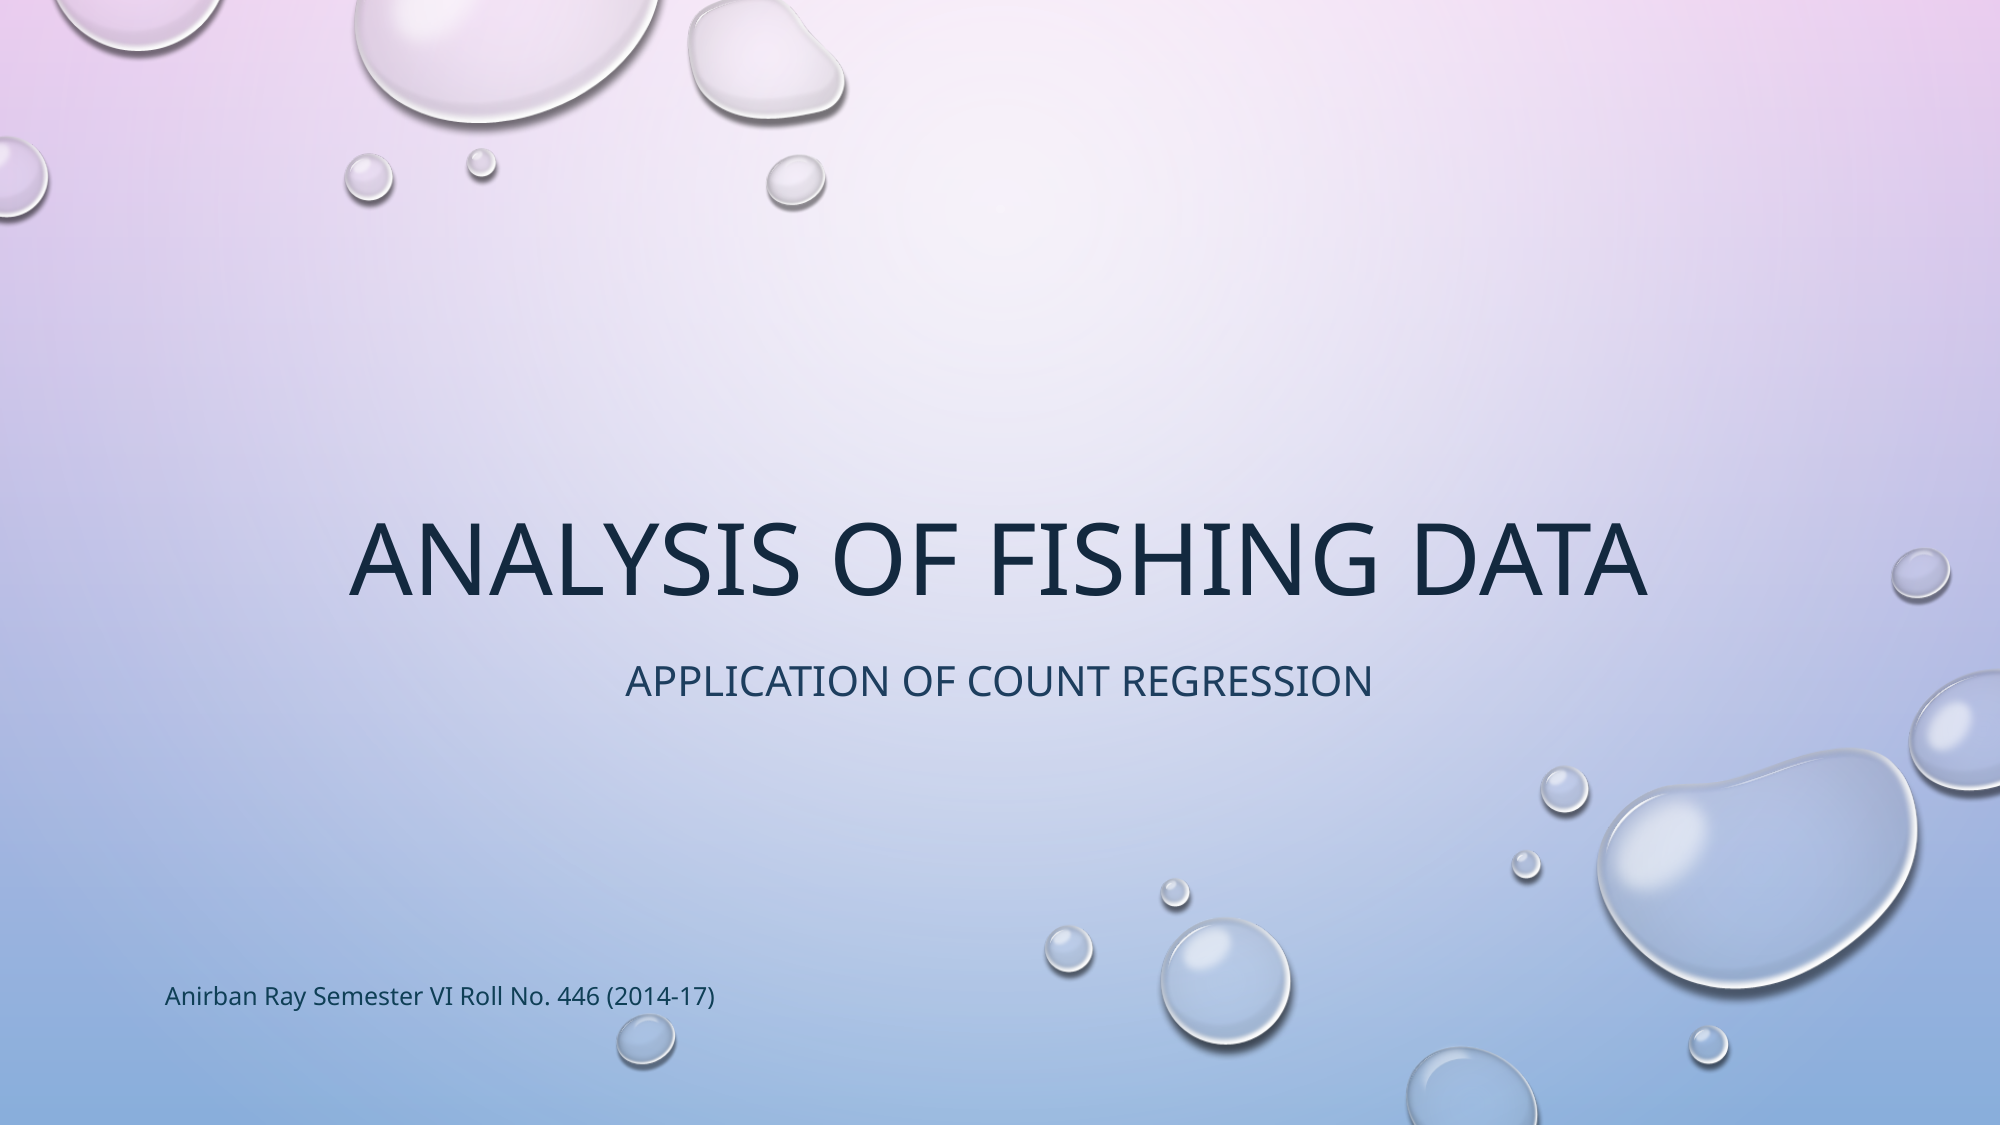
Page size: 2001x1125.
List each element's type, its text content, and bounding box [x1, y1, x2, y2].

picture [0, 0, 2000, 1125]
subtitle APPLICATION OF COUNT REGRESSION [287, 637, 1713, 863]
footer Anirban Ray Semester VI Roll No. 446 (2014-17) [149, 965, 1245, 1025]
title ANALYSIS OF FISHING DATA [287, 213, 1713, 625]
